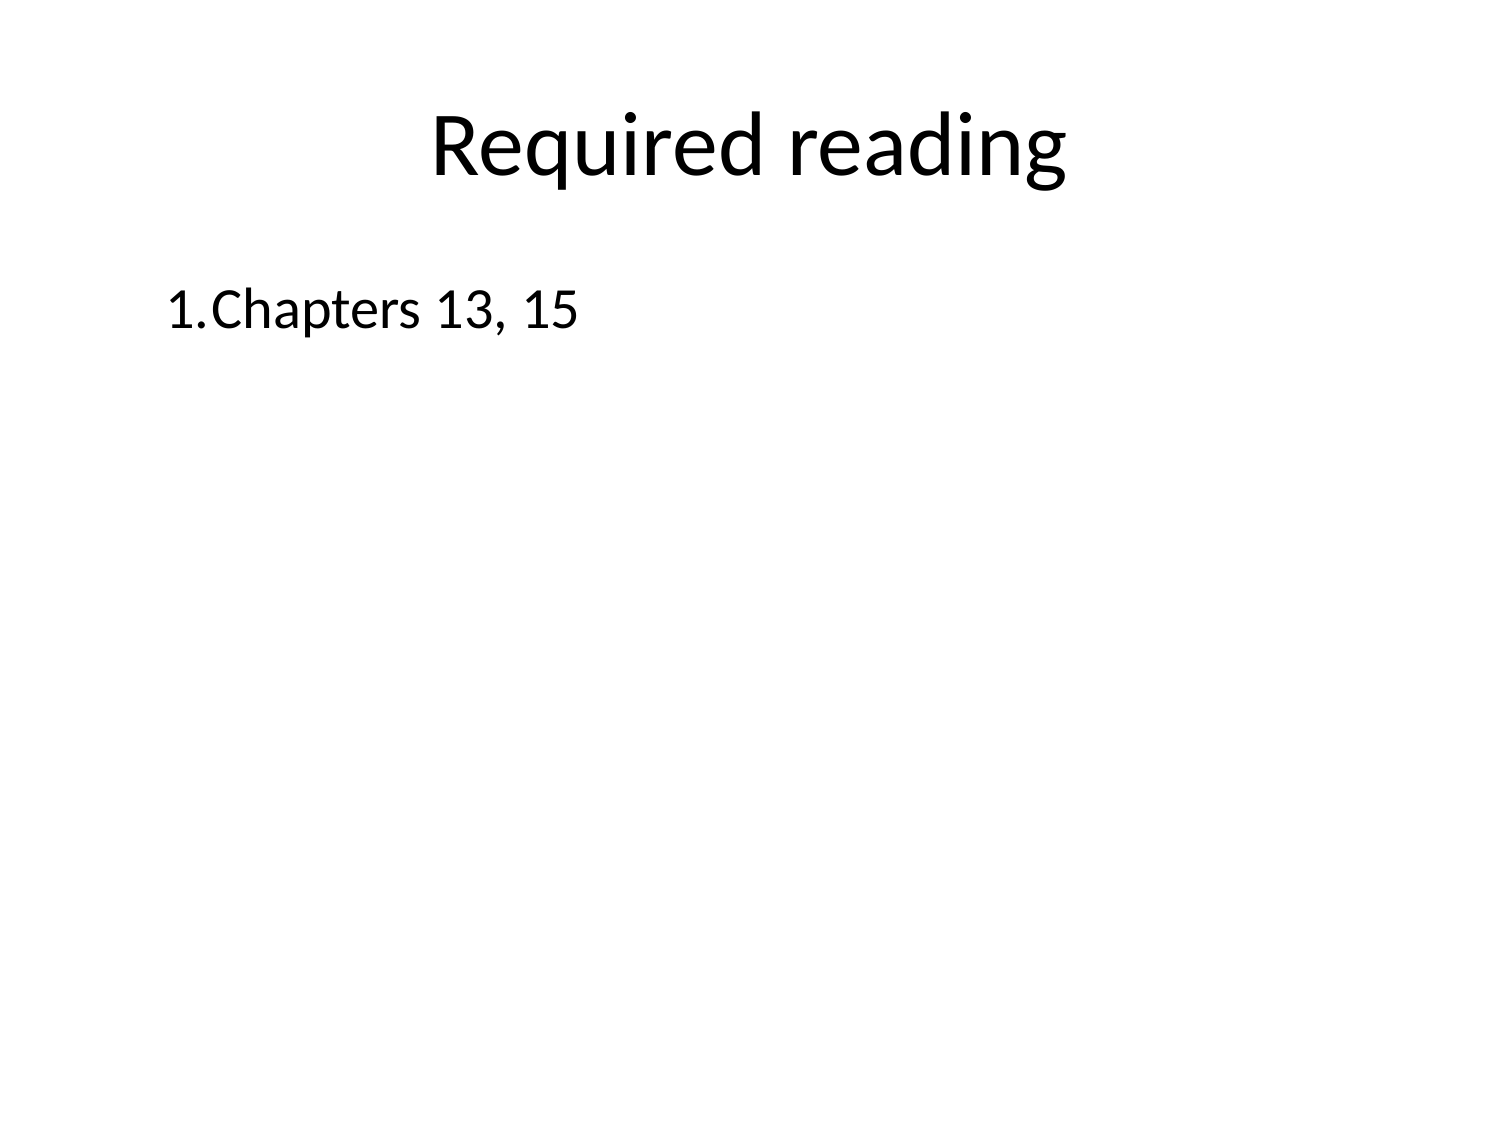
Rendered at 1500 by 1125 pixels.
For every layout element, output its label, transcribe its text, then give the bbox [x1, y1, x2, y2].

list Chapters 13, 15 [75, 262, 1425, 1005]
title Required reading [75, 45, 1425, 233]
